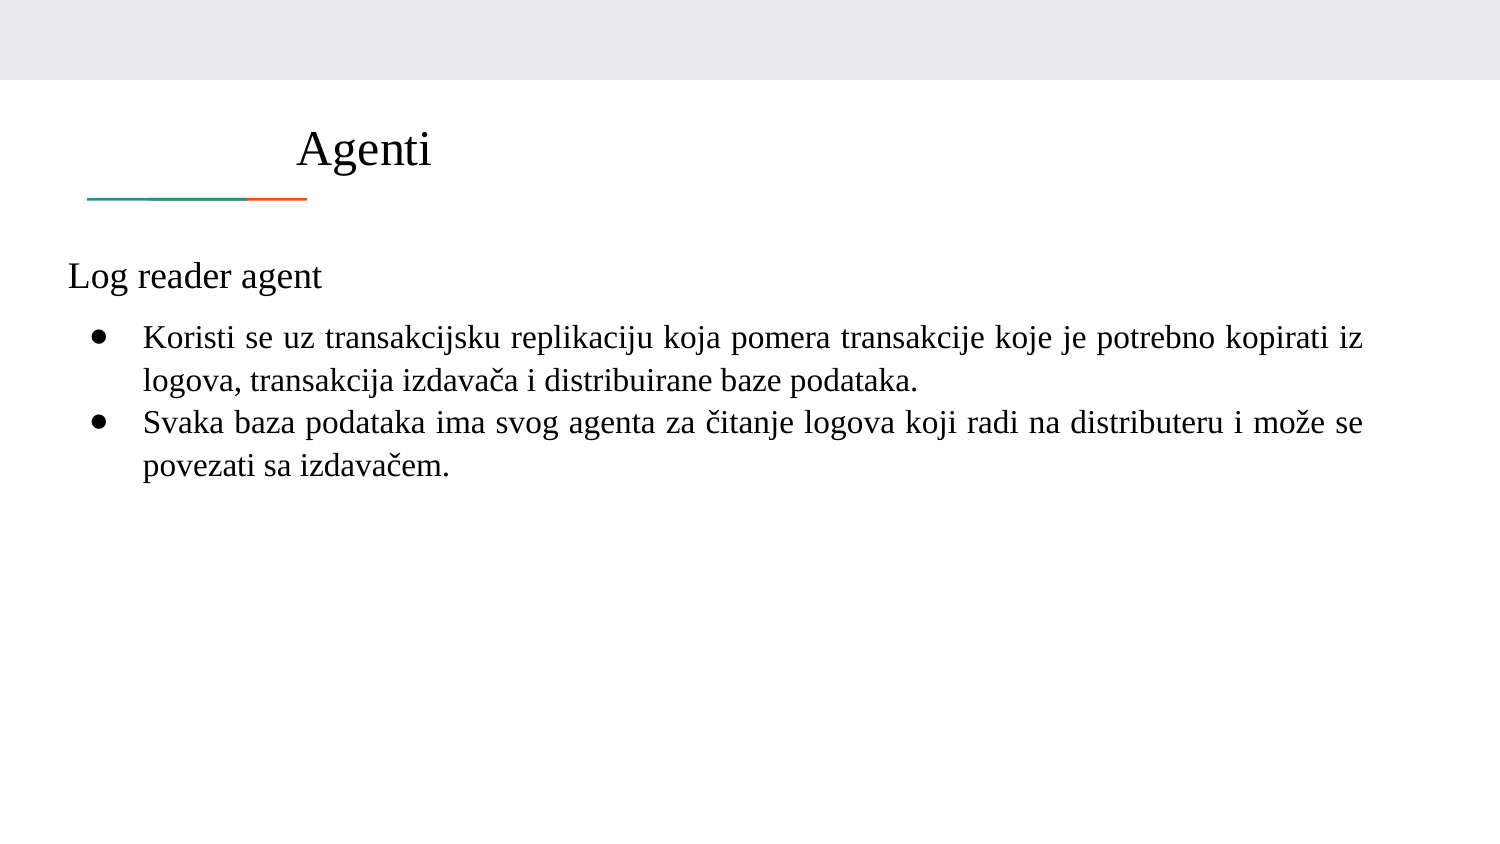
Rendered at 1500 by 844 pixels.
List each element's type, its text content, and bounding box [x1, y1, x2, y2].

text_box Log reader agent Koristi se uz transakcijsku replikaciju koja pomera transakcije koje je potrebno kopirati iz logova, transakcija izdavača i distribuirane baze podataka. Svaka baza podataka ima svog agenta za čitanje logova koji radi na distributeru i može se povezati sa izdavačem. [52, 232, 1381, 712]
text_box Agenti [281, 96, 1371, 233]
